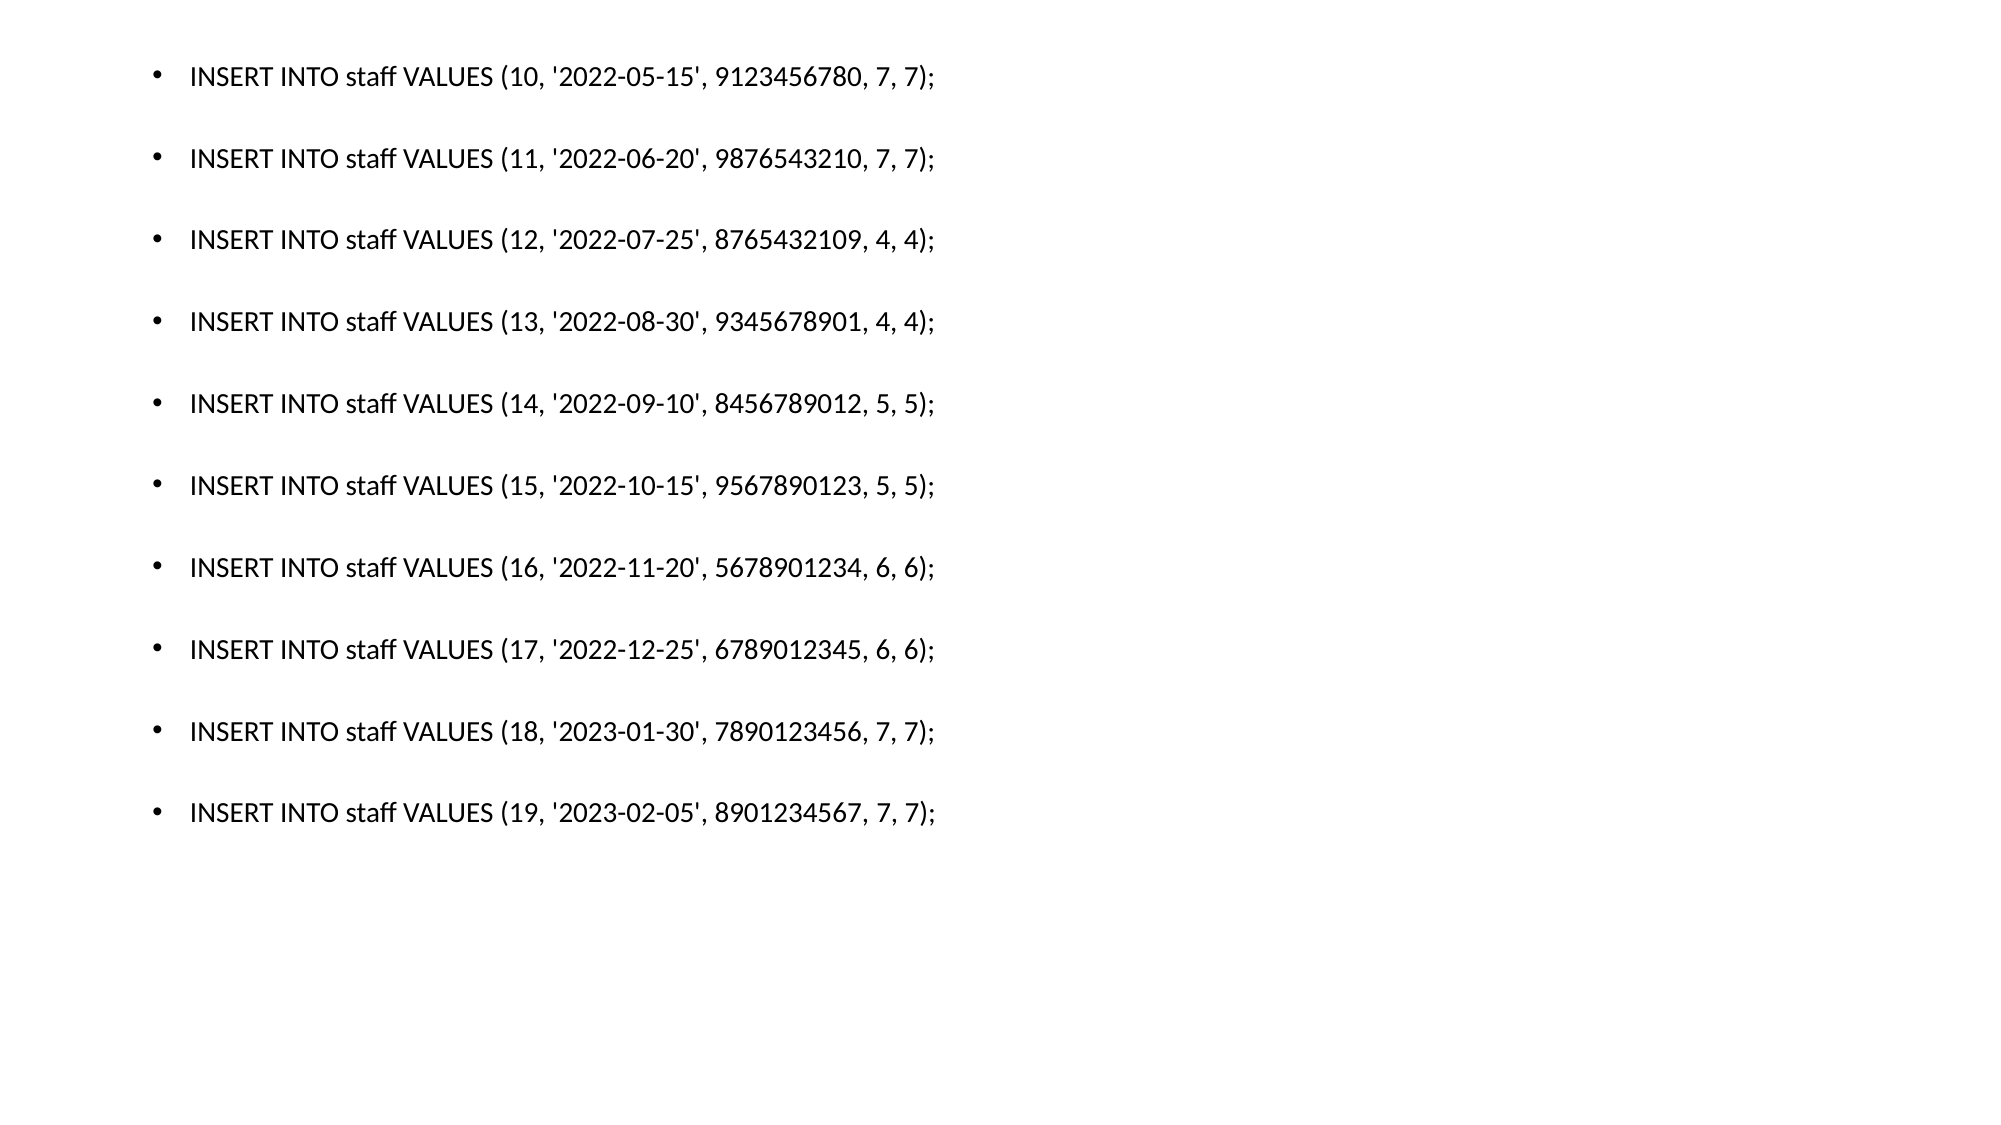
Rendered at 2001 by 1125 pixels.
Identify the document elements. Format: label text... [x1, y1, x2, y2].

list INSERT INTO staff VALUES (10, '2022-05-15', 9123456780, 7, 7); INSERT INTO staff VALUES (11, '2022-06-20', 9876543210, 7, 7); INSERT INTO staff VALUES (12, '2022-07-25', 8765432109, 4, 4); INSERT INTO staff VALUES (13, '2022-08-30', 9345678901, 4, 4); INSERT INTO staff VALUES (14, '2022-09-10', 8456789012, 5, 5); INSERT INTO staff VALUES (15, '2022-10-15', 9567890123, 5, 5); INSERT INTO staff VALUES (16, '2022-11-20', 5678901234, 6, 6); INSERT INTO staff VALUES (17, '2022-12-25', 6789012345, 6, 6); INSERT INTO staff VALUES (18, '2023-01-30', 7890123456, 7, 7); INSERT INTO staff VALUES (19, '2023-02-05', 8901234567, 7, 7); [137, 44, 1863, 1014]
